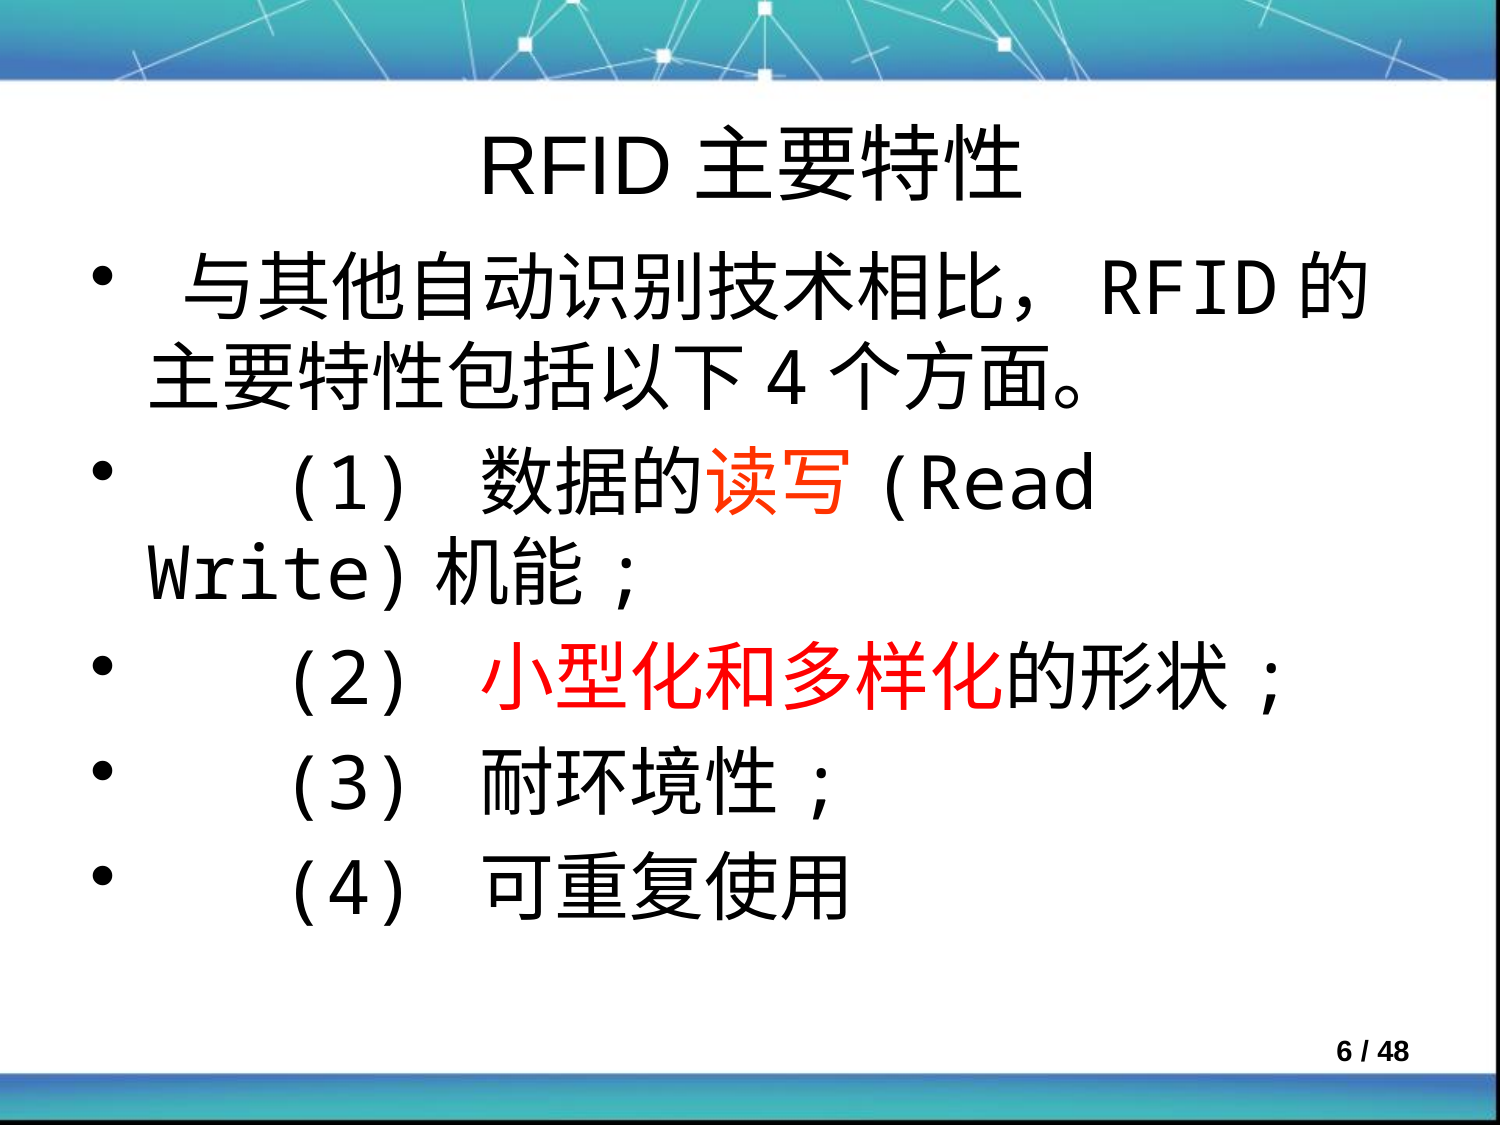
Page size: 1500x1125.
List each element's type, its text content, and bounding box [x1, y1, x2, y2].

picture [0, 0, 1500, 1125]
list 与其他自动识别技术相比，RFID的主要特性包括以下4个方面。 (1) 数据的读写(Read Write)机能; (2) 小型化和多样化的形状; (3) 耐环境性; (4) 可重复使用 [74, 231, 1426, 1006]
slide_number / 48 [1074, 1024, 1425, 1103]
title RFID主要特性 [76, 101, 1428, 221]
